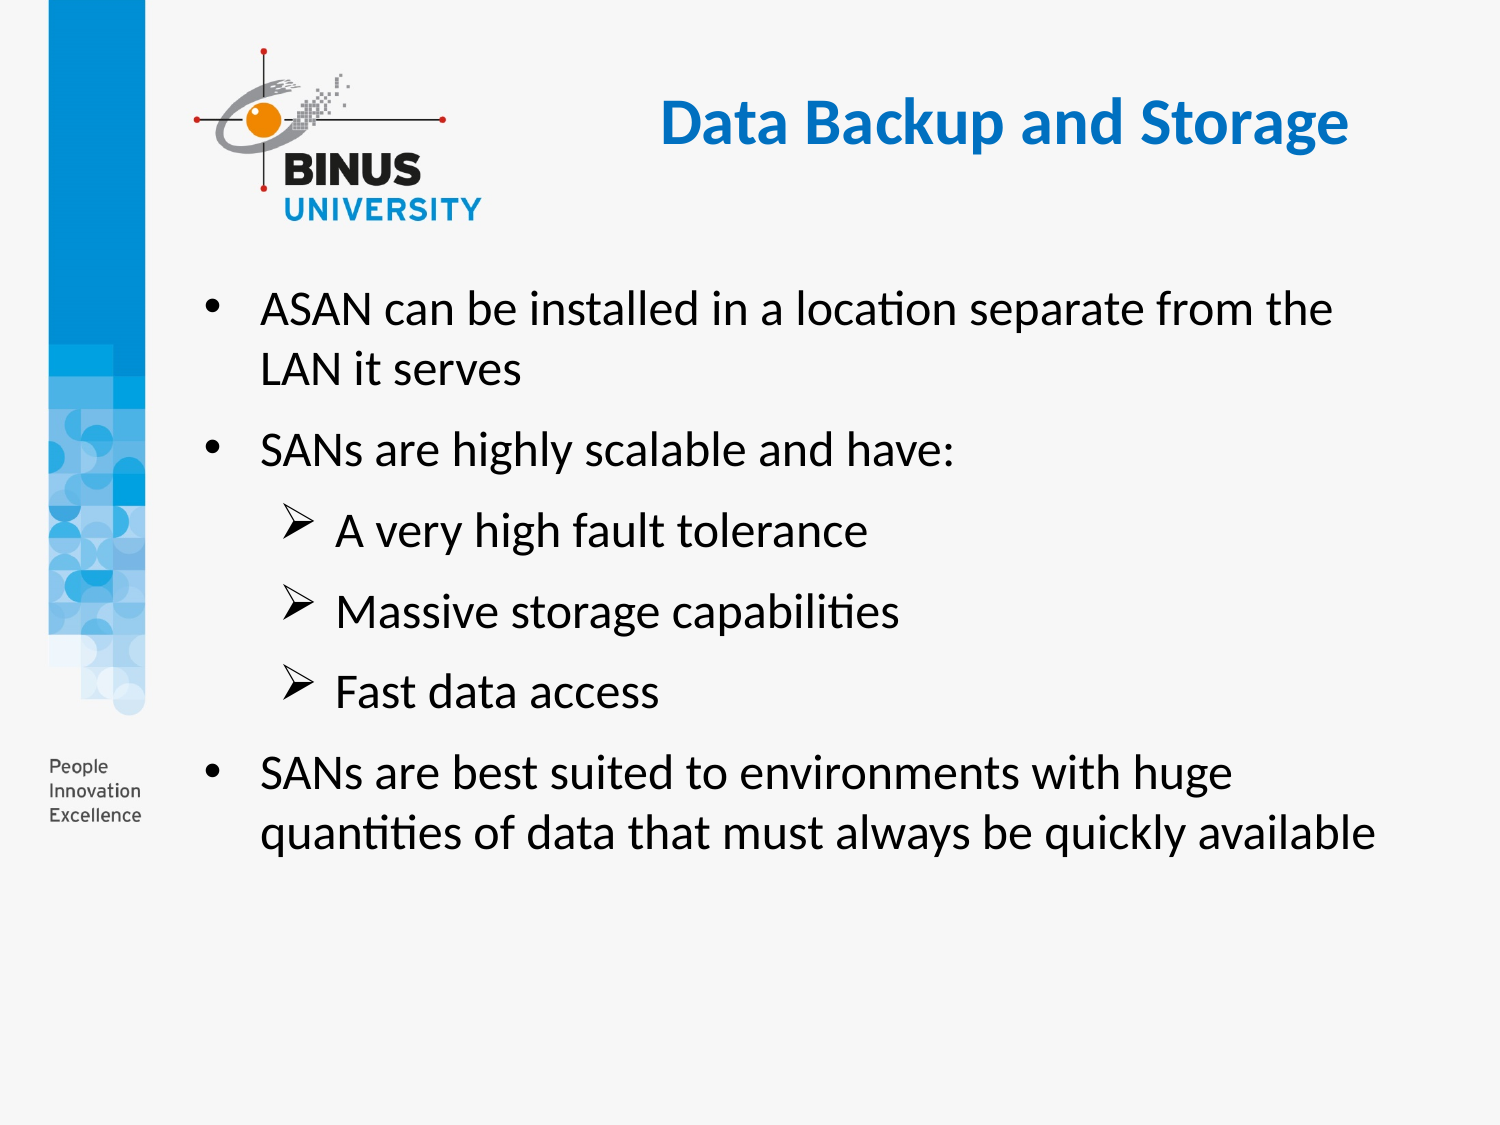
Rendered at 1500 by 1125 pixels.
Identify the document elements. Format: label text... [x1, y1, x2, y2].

text_box Data Backup and Storage [630, 70, 1381, 166]
picture [0, 0, 1500, 845]
text_box ASAN can be installed in a location separate from the LAN it serves SANs are highly scalable and have: A very high fault tolerance Massive storage capabilities Fast data access SANs are best suited to environments with huge quantities of data that must always be quickly available [189, 268, 1429, 868]
